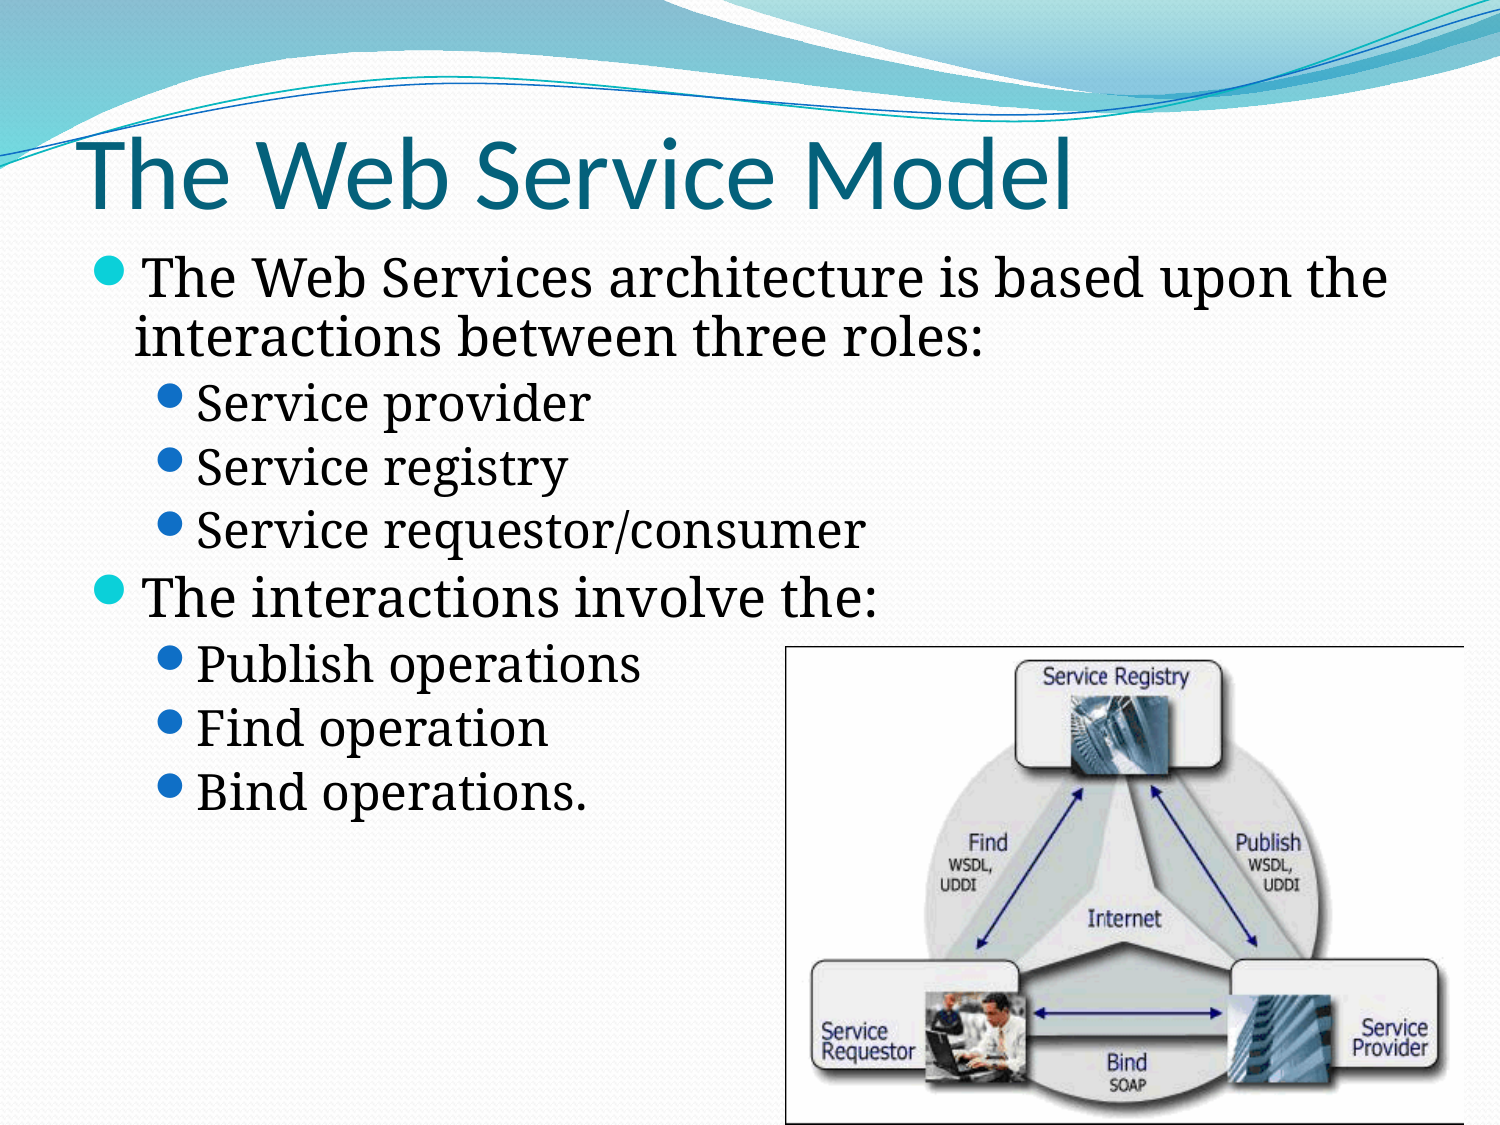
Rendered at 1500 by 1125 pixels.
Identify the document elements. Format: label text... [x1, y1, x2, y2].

list The Web Services architecture is based upon the interactions between three roles: Service provider Service registry Service requestor/consumer The interactions involve the: Publish operations Find operation Bind operations. [75, 243, 1425, 964]
title The Web Service Model [75, 42, 1425, 231]
picture [785, 646, 1464, 1125]
